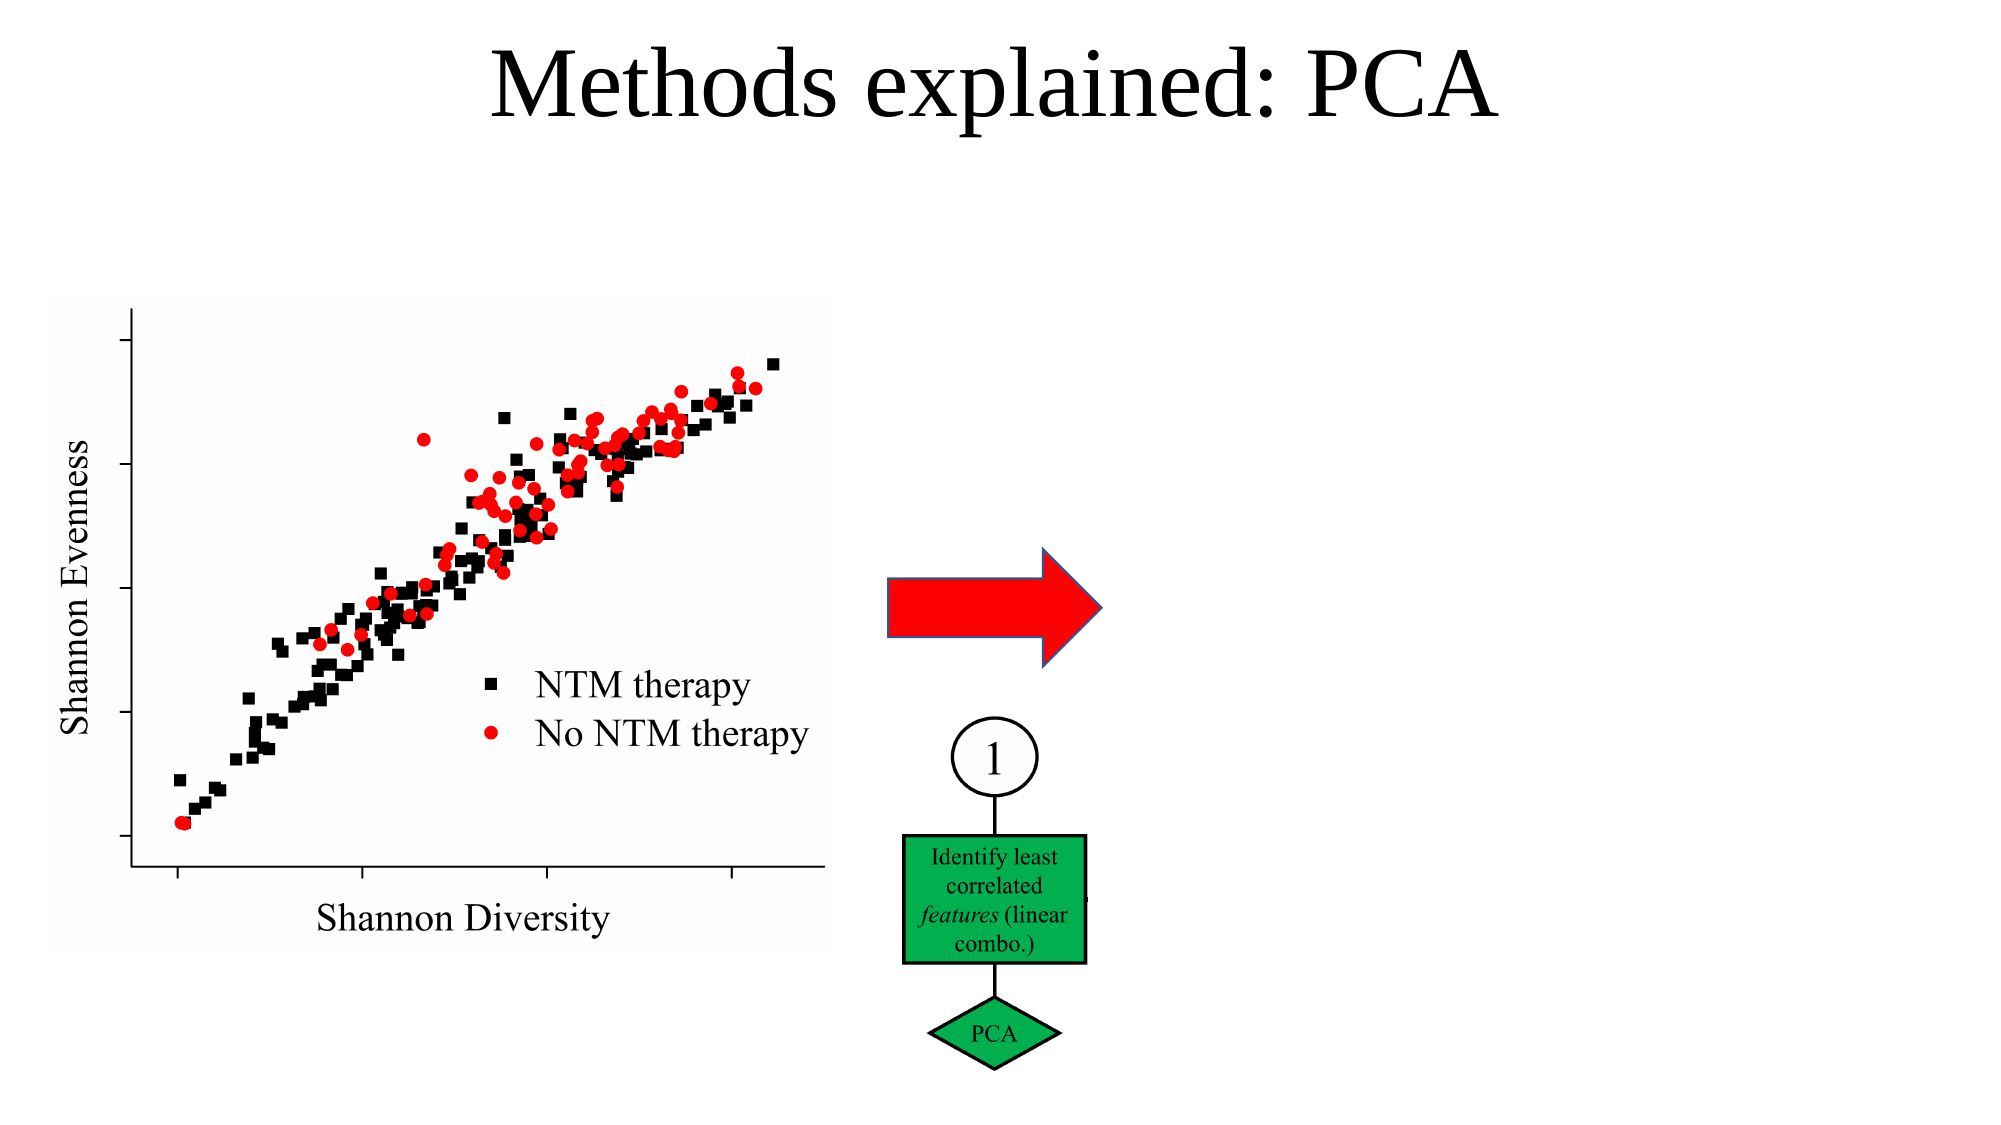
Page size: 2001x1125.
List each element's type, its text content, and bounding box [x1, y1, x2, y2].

text_box [887, 546, 1104, 669]
picture [901, 713, 1088, 1071]
text_box Methods explained: PCA [196, 8, 1794, 144]
picture [47, 295, 836, 950]
